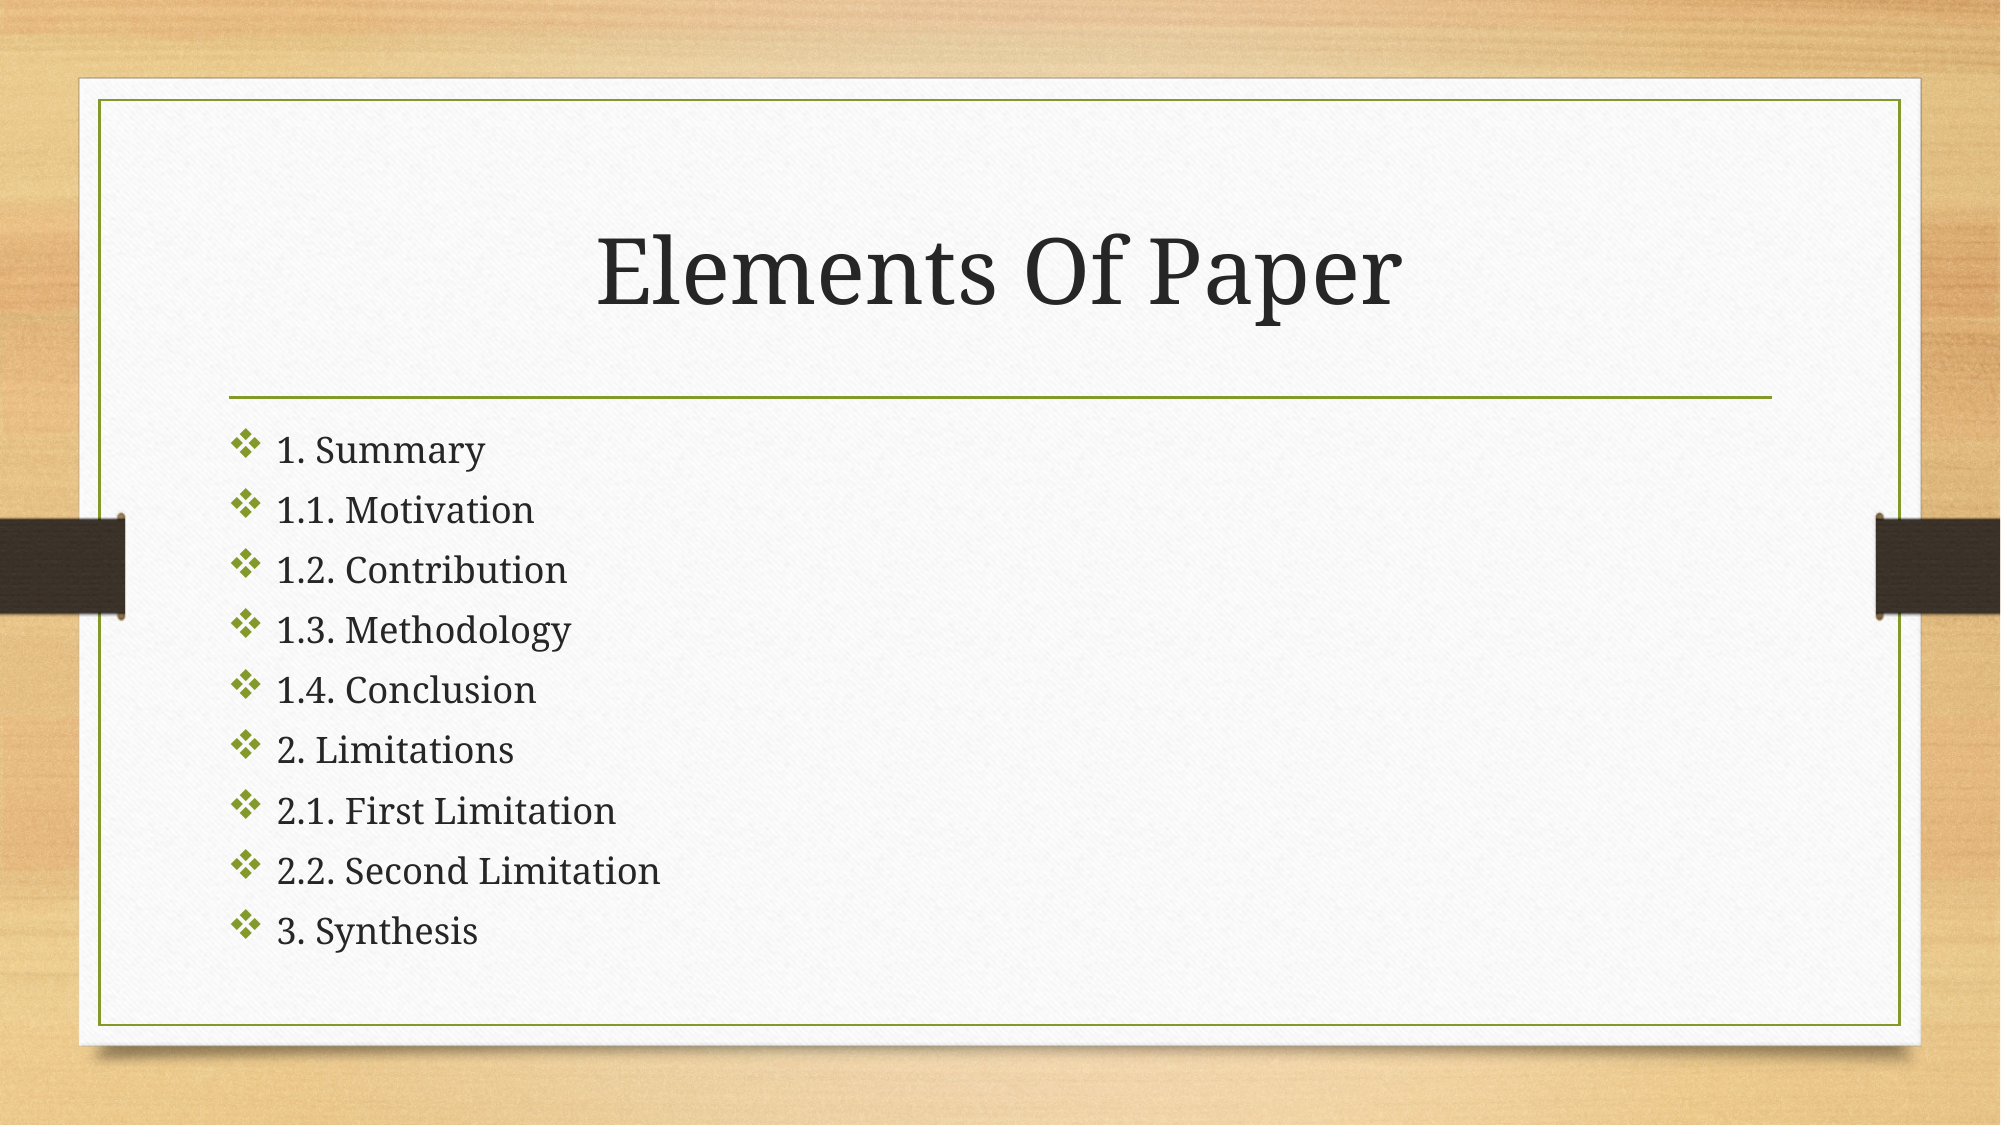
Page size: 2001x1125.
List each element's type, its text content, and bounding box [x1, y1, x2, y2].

list 1. Summary 1.1. Motivation 1.2. Contribution 1.3. Methodology 1.4. Conclusion 2. Limitations 2.1. First Limitation 2.2. Second Limitation 3. Synthesis [212, 419, 1788, 964]
title Elements Of Paper [212, 161, 1788, 375]
picture [0, 0, 2001, 1125]
